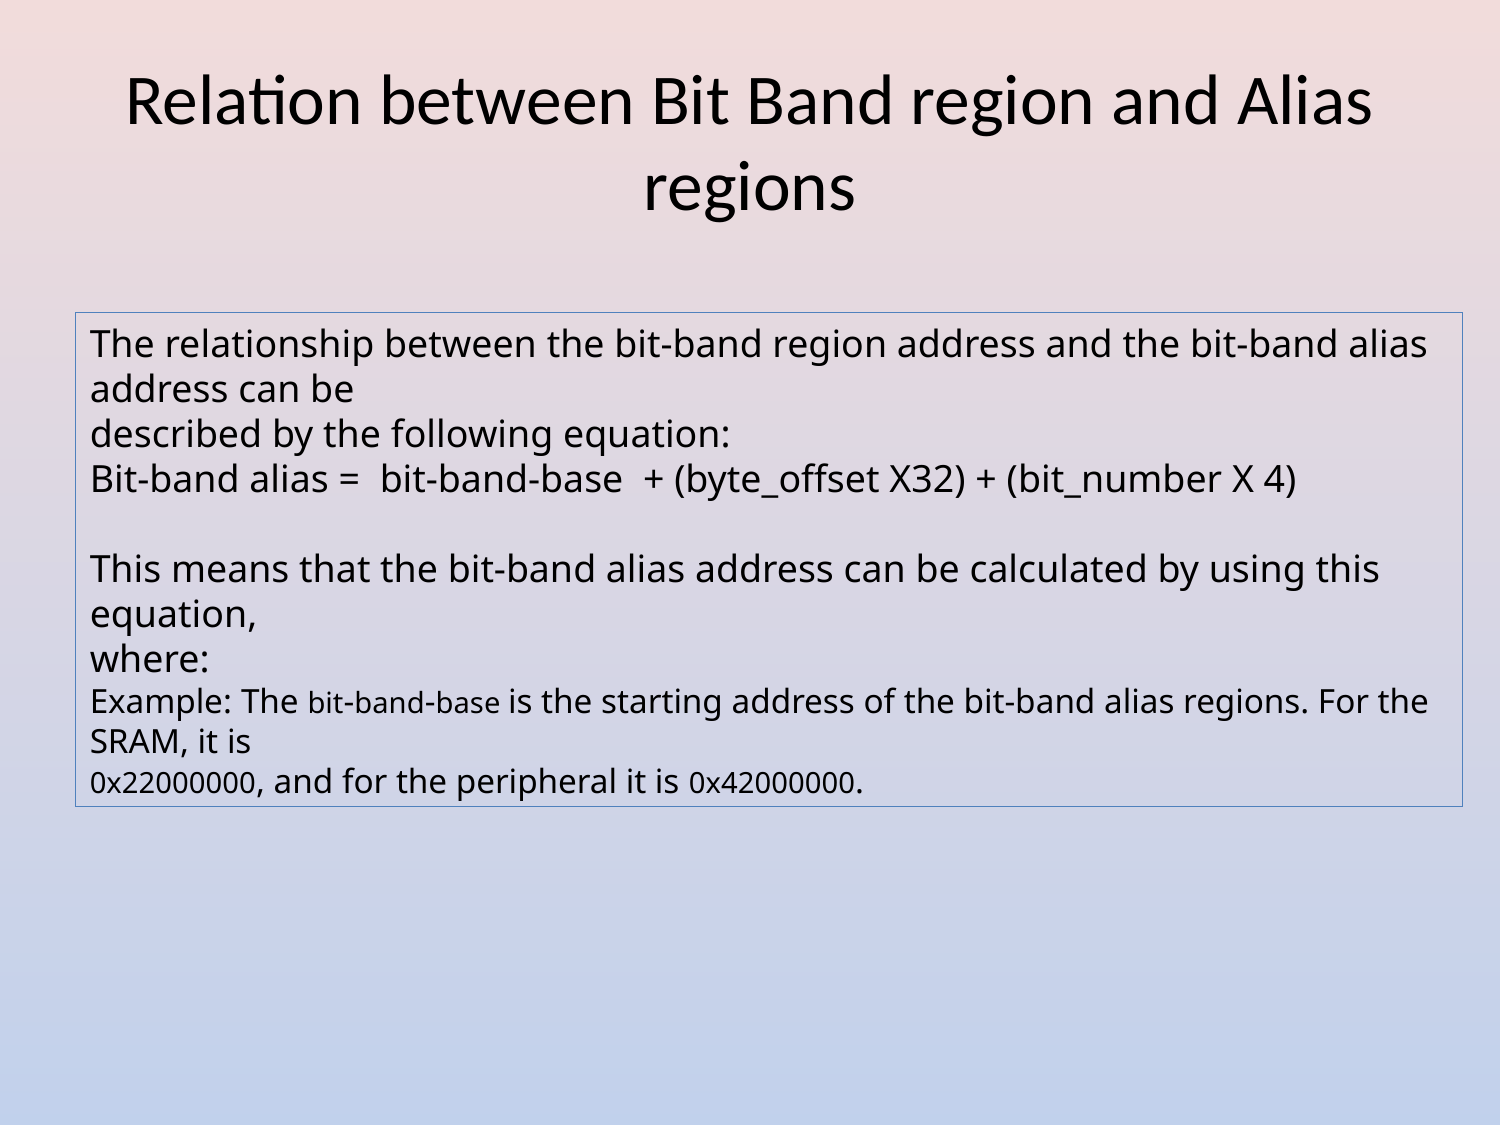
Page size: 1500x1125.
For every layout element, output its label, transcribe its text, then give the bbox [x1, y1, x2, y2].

title Relation between Bit Band region and Alias regions [75, 45, 1425, 233]
text_box The relationship between the bit-band region address and the bit-band alias address can be described by the following equation: Bit-band alias = bit-band-base + (byte_offset X32) + (bit_number X 4) This means that the bit-band alias address can be calculated by using this equation, where: Example: The bit-band-base is the starting address of the bit-band alias regions. For the SRAM, it is 0x22000000, and for the peripheral it is 0x42000000. [75, 312, 1463, 807]
